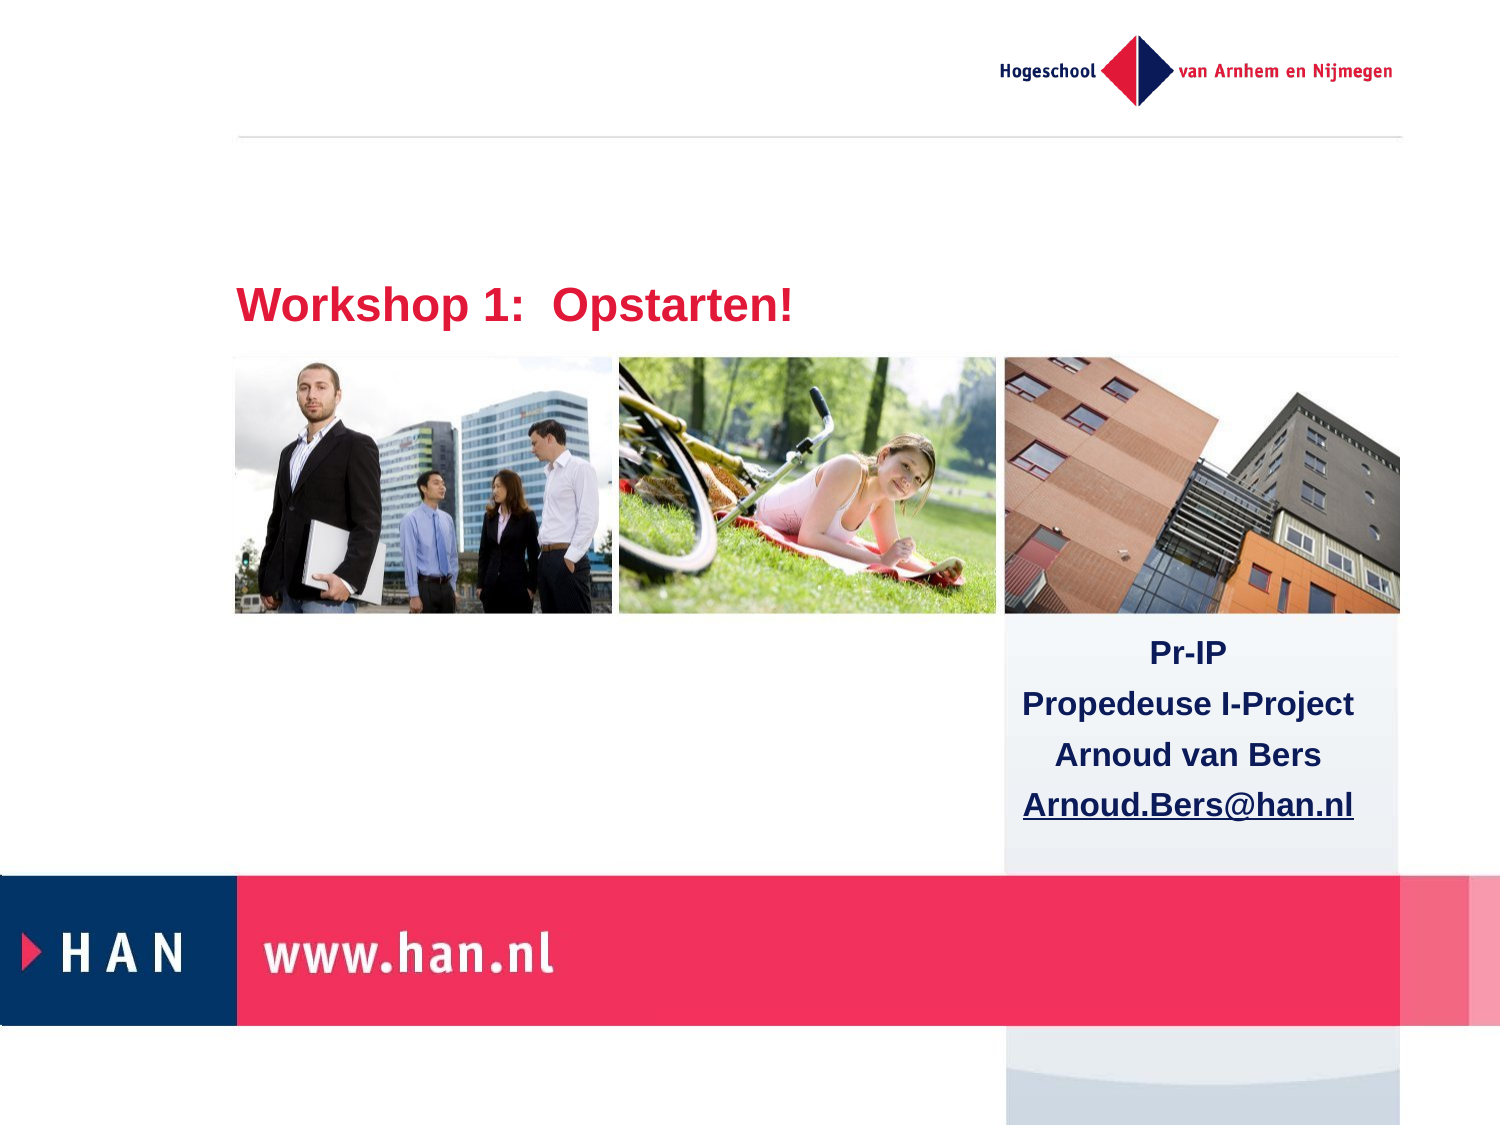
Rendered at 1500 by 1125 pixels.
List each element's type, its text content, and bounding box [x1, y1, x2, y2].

title Workshop 1: Opstarten! [236, 265, 1394, 349]
subtitle Pr-IP Propedeuse I-Project Arnoud van Bers Arnoud.Bers@han.nl [1003, 620, 1388, 696]
picture [0, 0, 1500, 1125]
